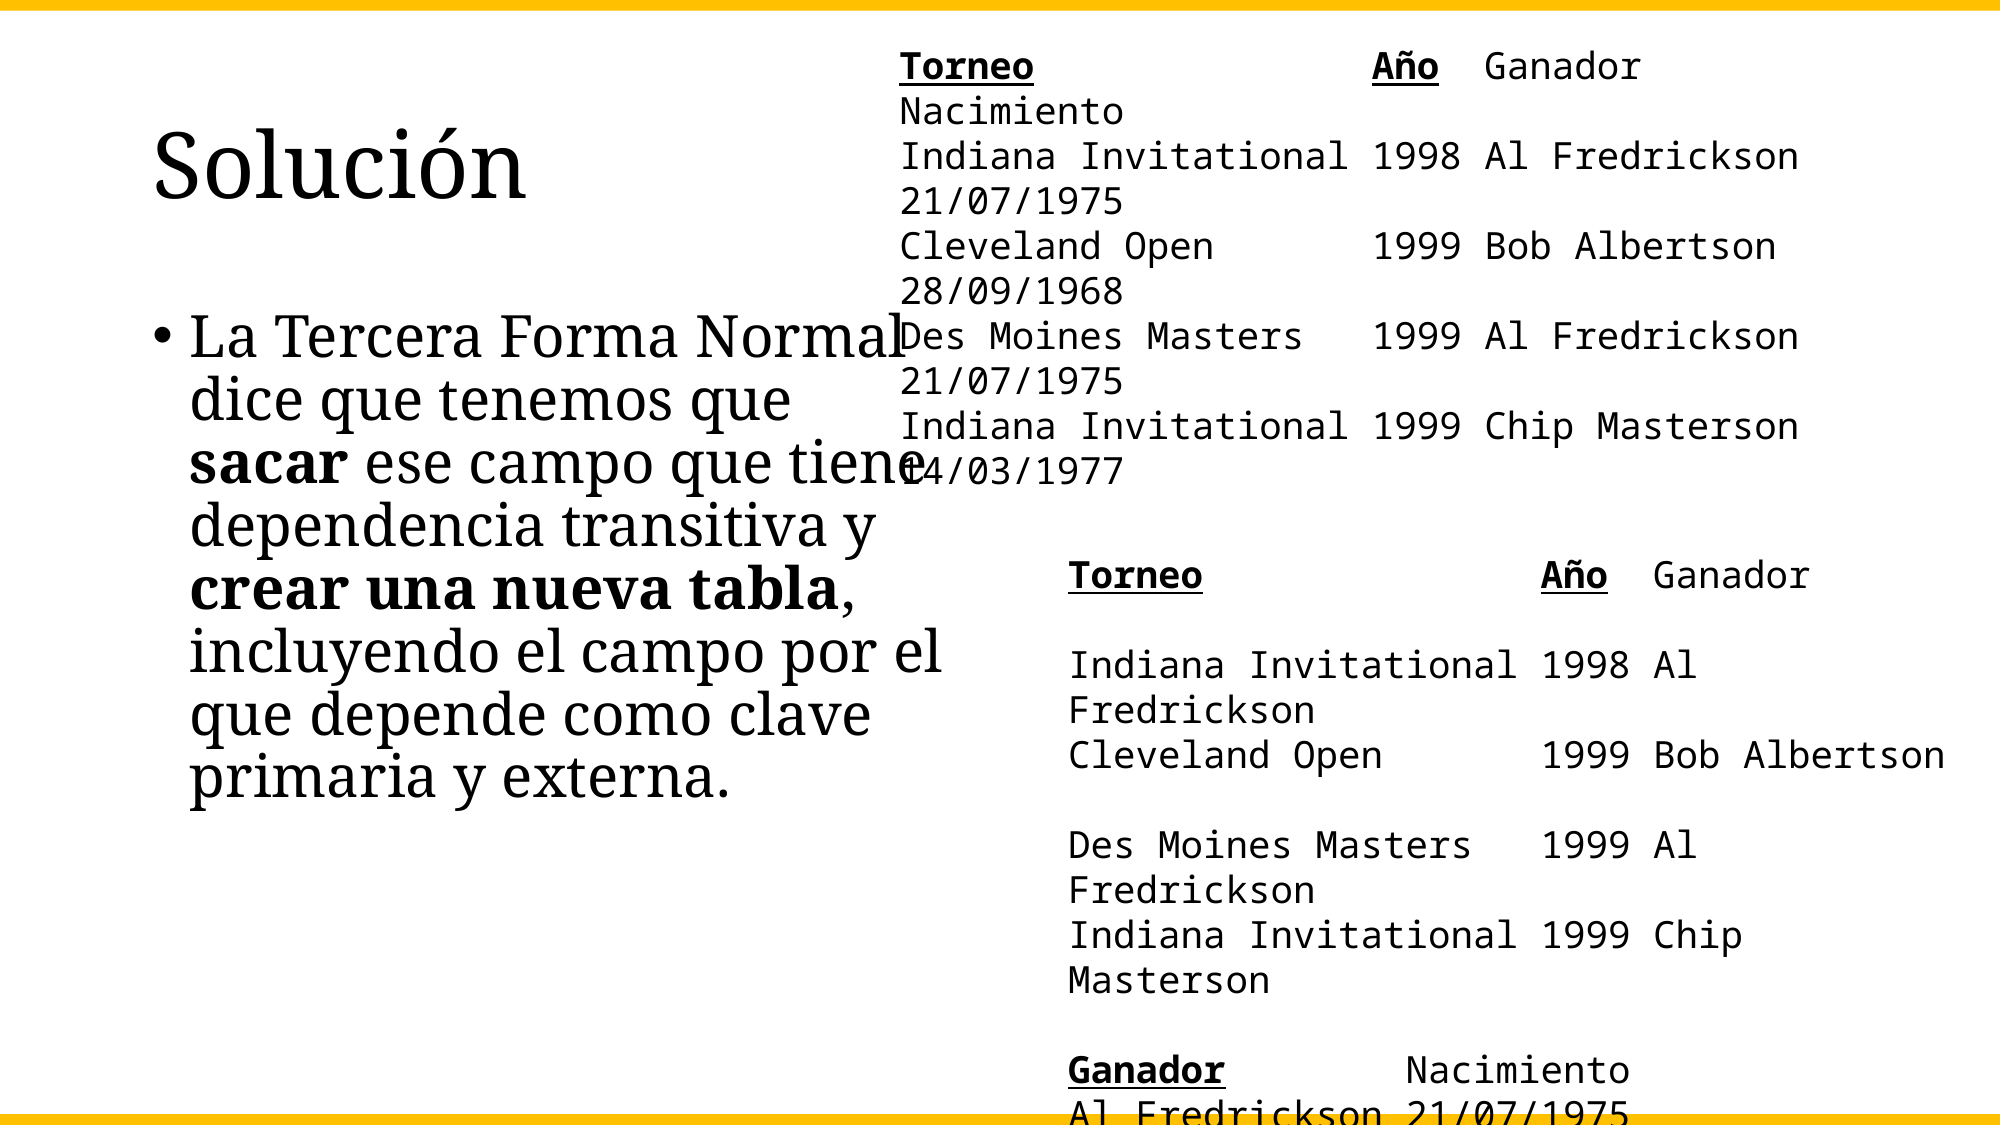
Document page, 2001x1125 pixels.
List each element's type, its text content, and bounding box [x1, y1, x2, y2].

text_box Torneo Año Ganador Nacimiento Indiana Invitational 1998 Al Fredrickson 21/07/1975 Cleveland Open 1999 Bob Albertson 28/09/1968 Des Moines Masters 1999 Al Fredrickson 21/07/1975 Indiana Invitational 1999 Chip Masterson 14/03/1977 [884, 34, 1985, 500]
text_box Torneo Año Ganador Indiana Invitational 1998 Al Fredrickson Cleveland Open 1999 Bob Albertson Des Moines Masters 1999 Al Fredrickson Indiana Invitational 1999 Chip Masterson Ganador Nacimiento Al Fredrickson 21/07/1975 Bob Albertson 28/09/1968 Chip Masterson 14/03/1977 [1053, 543, 1968, 1125]
list La Tercera Forma Normal dice que tenemos que sacar ese campo que tiene dependencia transitiva y crear una nueva tabla, incluyendo el campo por el que depende como clave primaria y externa. [137, 299, 970, 1014]
title Solución [137, 59, 884, 278]
